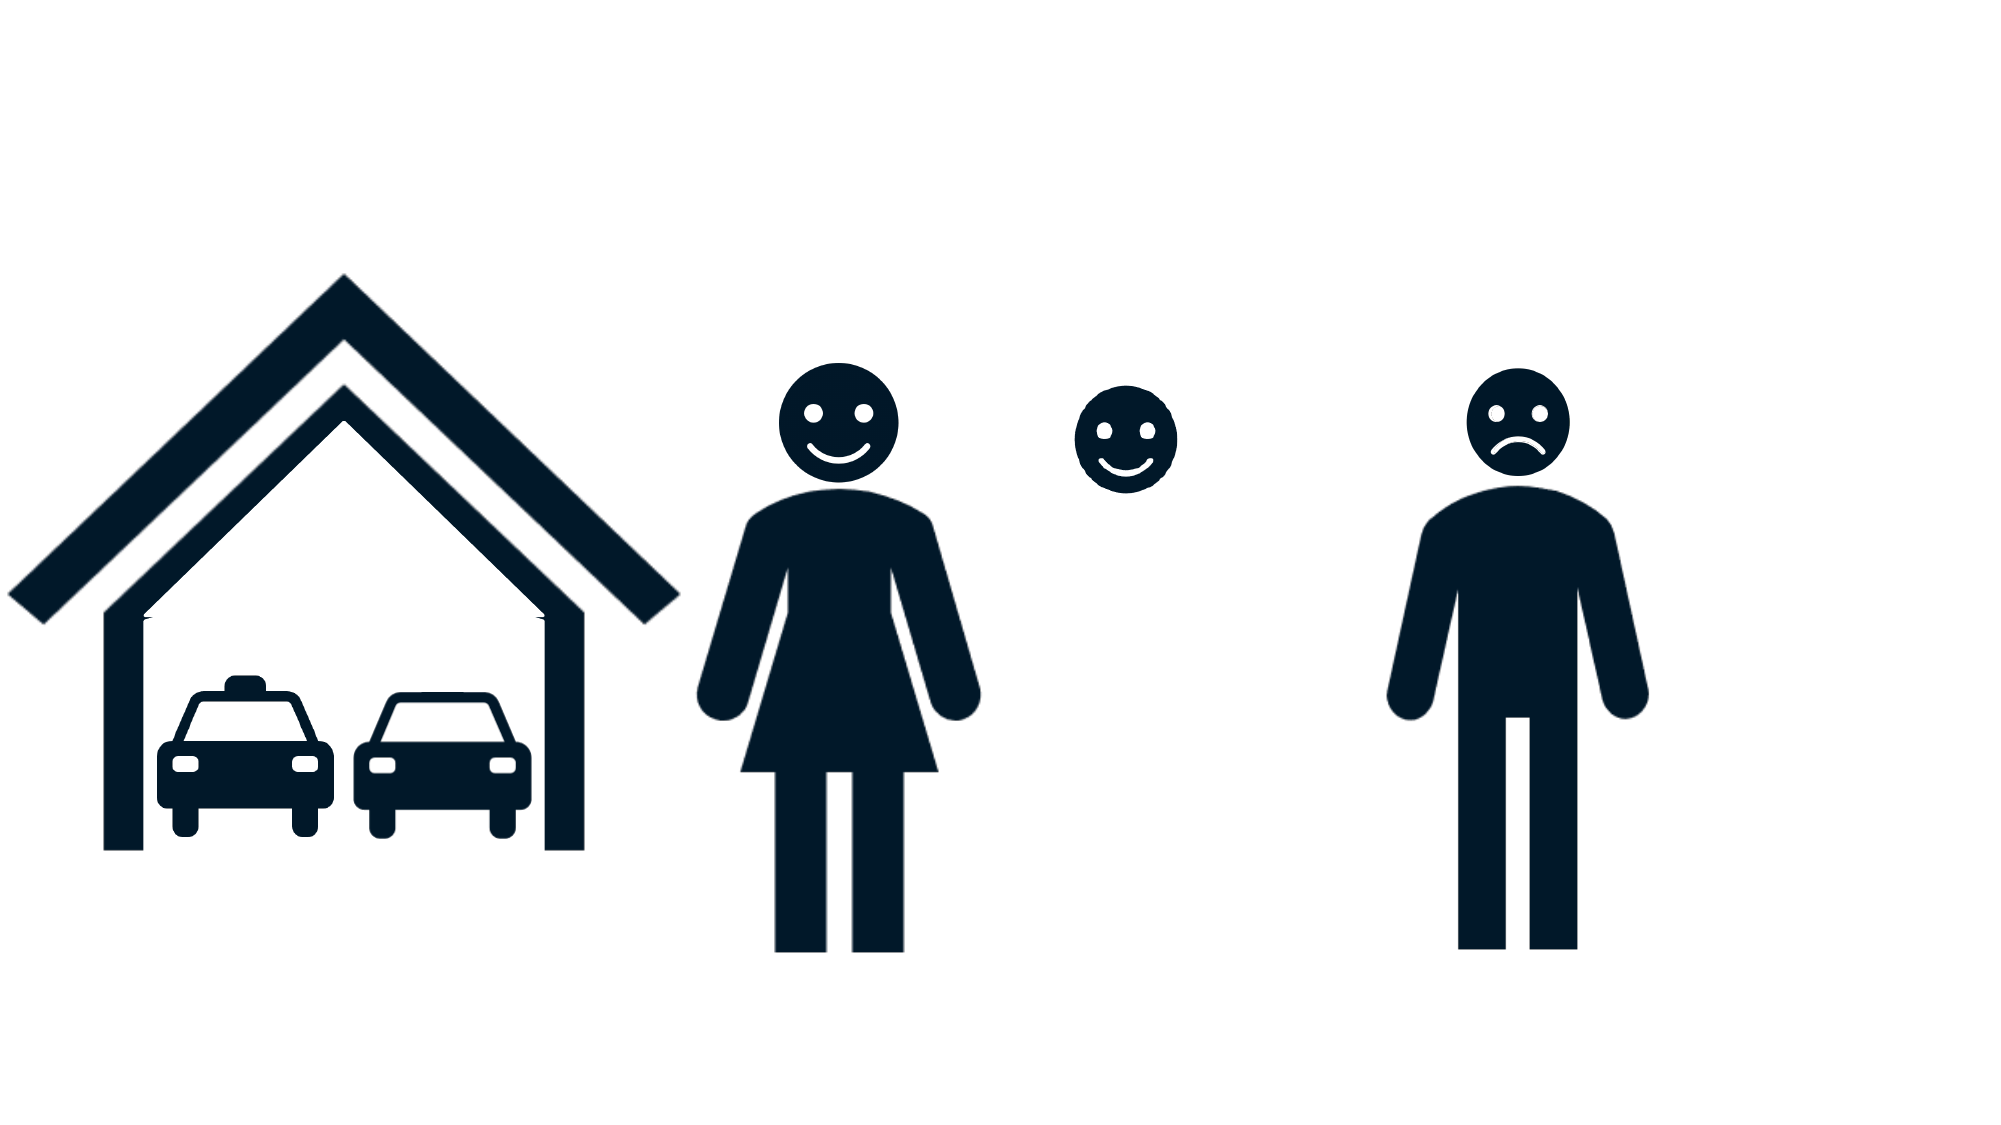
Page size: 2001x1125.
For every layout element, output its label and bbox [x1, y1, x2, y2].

text_box [1060, 370, 1191, 508]
text_box [1193, 350, 1735, 969]
text_box [0, 177, 729, 947]
text_box [317, 618, 569, 883]
text_box [529, 346, 1148, 973]
